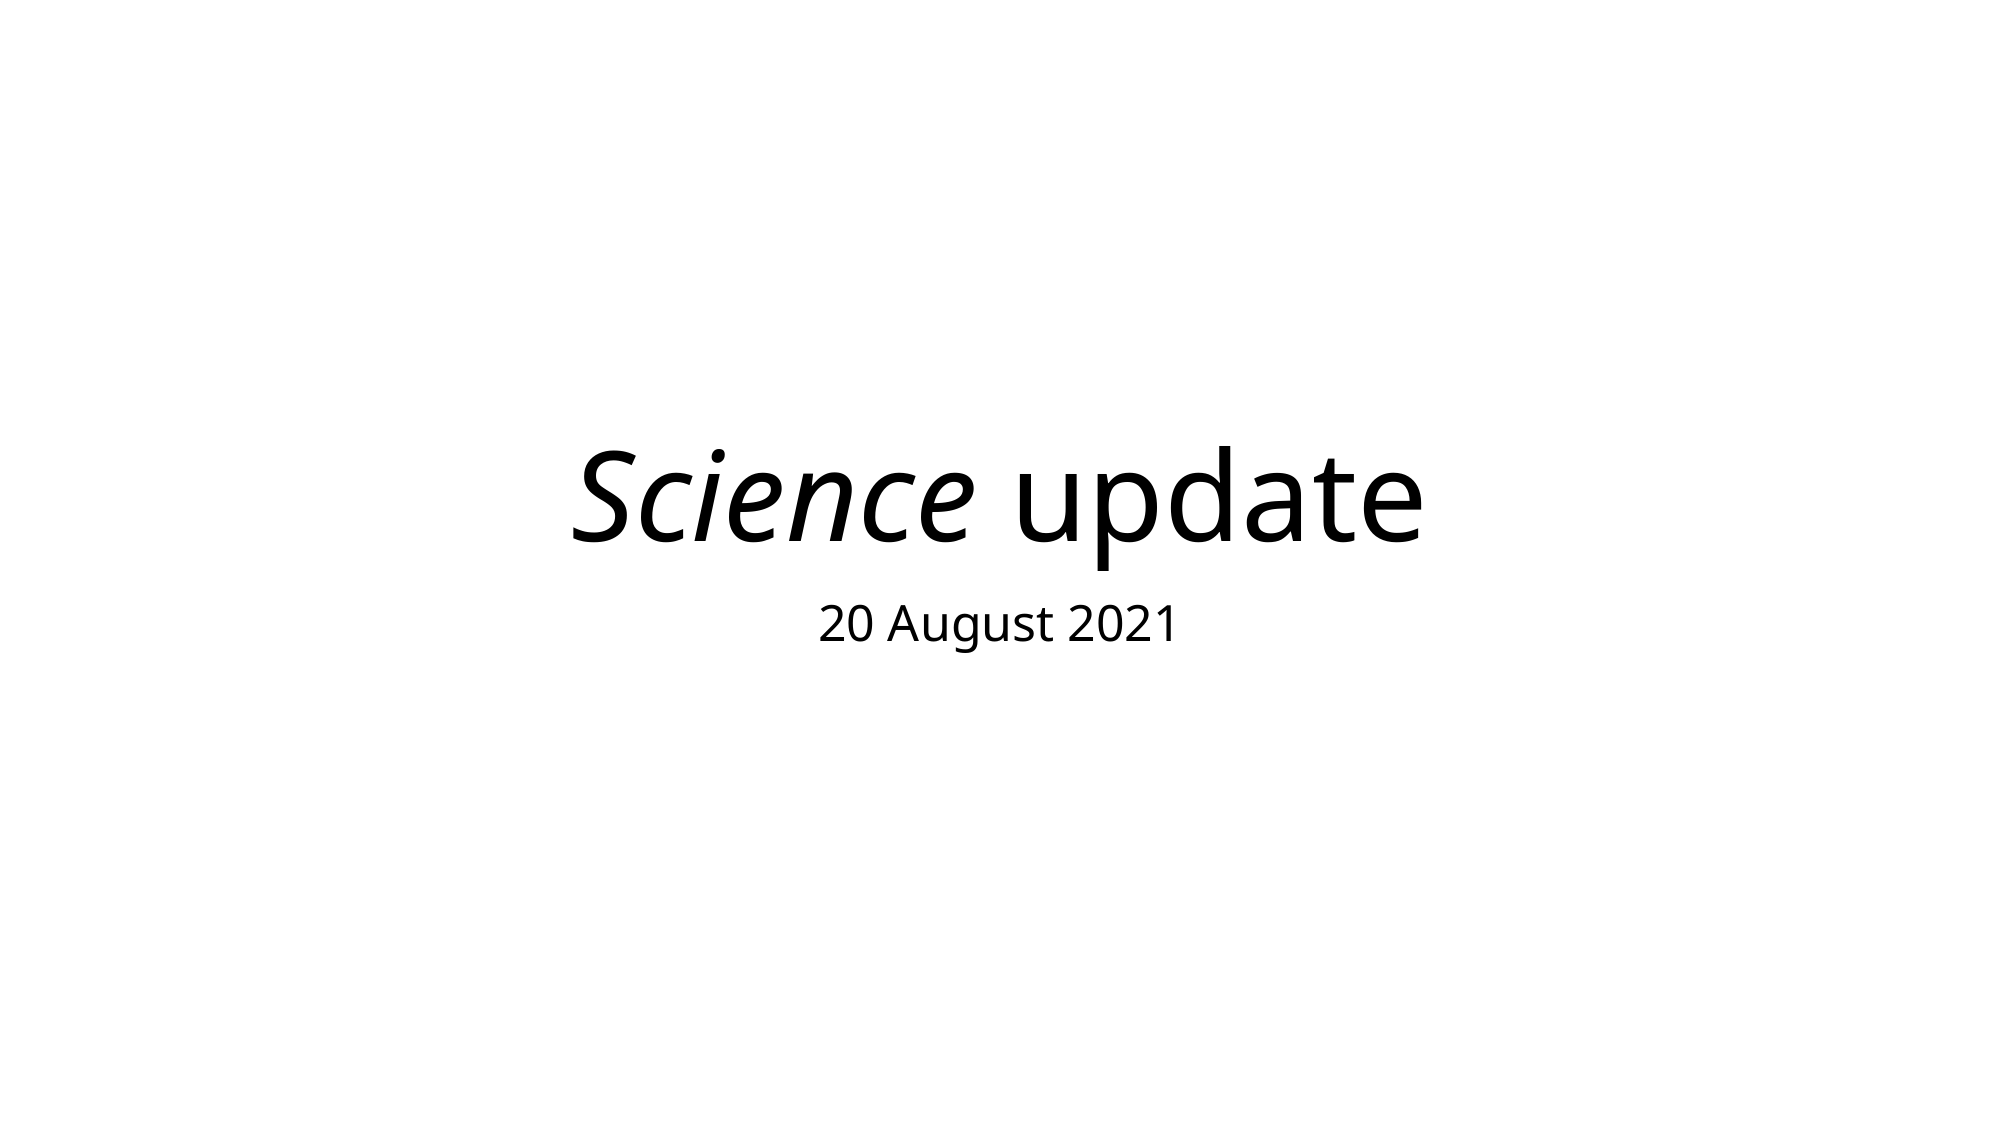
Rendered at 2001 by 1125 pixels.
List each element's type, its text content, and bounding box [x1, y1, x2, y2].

title Science update [249, 184, 1750, 576]
subtitle 20 August 2021 [249, 590, 1750, 863]
